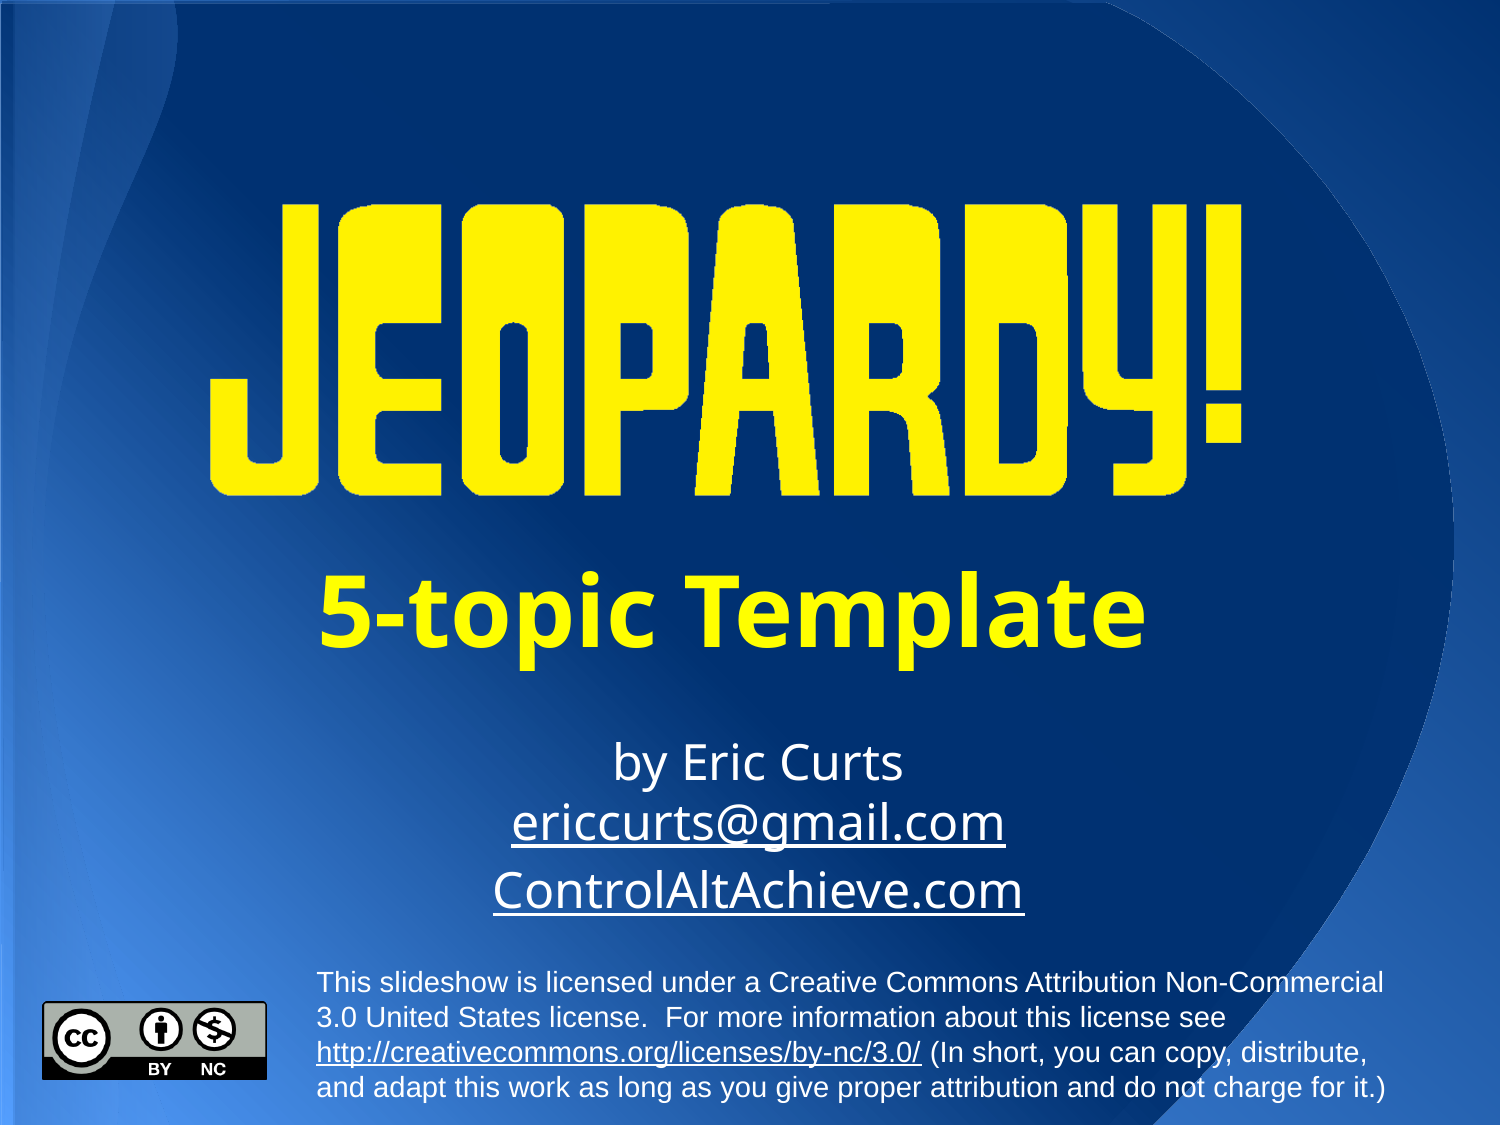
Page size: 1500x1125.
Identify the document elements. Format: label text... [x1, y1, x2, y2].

title 5-topic Template [155, 441, 1312, 683]
picture [42, 1000, 268, 1080]
subtitle by Eric Curts ericcurts@gmail.com ControlAltAchieve.com [51, 715, 1466, 929]
text_box This slideshow is licensed under a Creative Commons Attribution Non-Commercial 3.0 United States license. For more information about this license see http://creativecommons.org/licenses/by-nc/3.0/ (In short, you can copy, distribute, and adapt this work as long as you give proper attribution and do not charge for it.) [301, 948, 1429, 1105]
picture [199, 190, 1268, 509]
